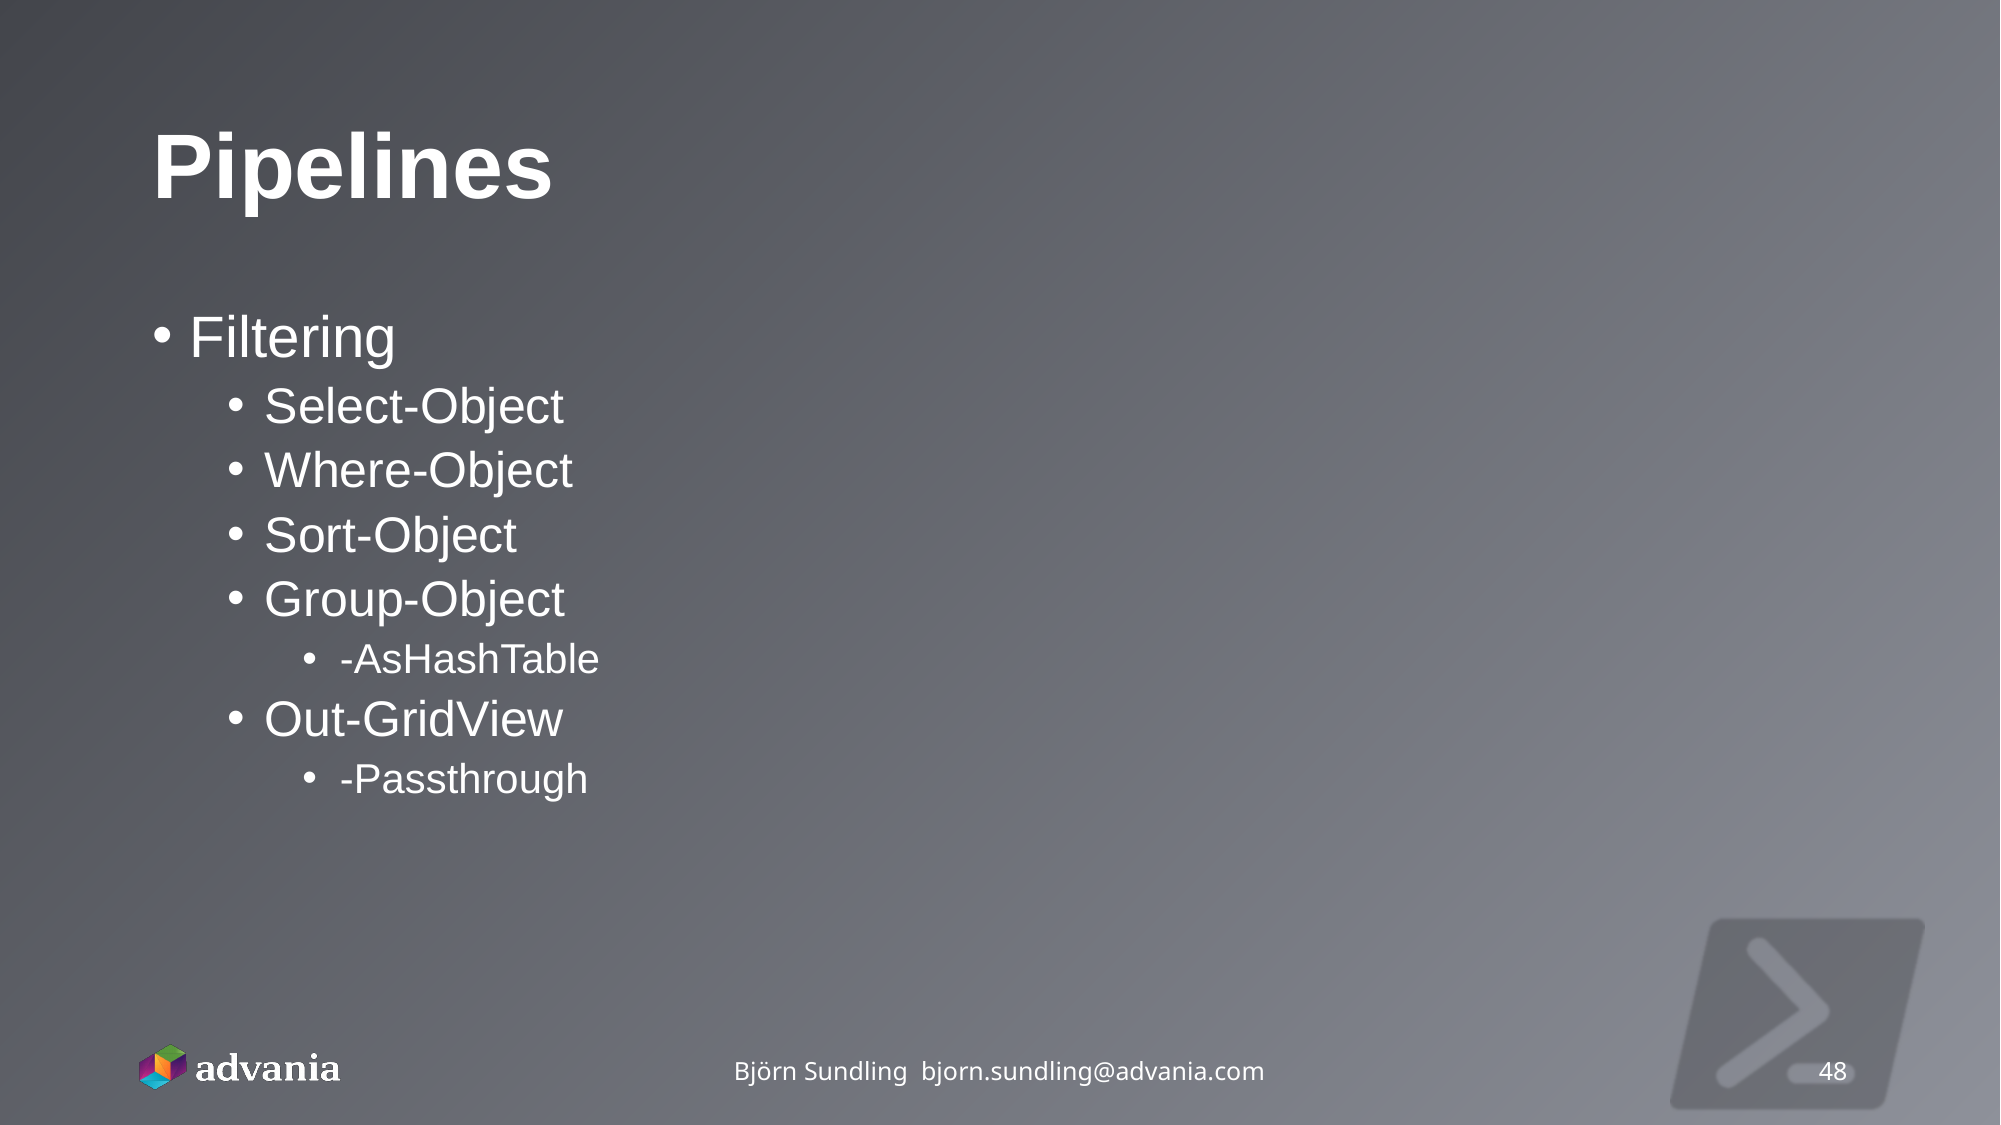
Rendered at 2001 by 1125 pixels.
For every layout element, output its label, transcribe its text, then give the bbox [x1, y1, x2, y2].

picture [127, 1031, 363, 1103]
footer Björn Sundling bjorn.sundling@advania.com [662, 1042, 1338, 1103]
list Filtering Select-Object Where-Object Sort-Object Group-Object -AsHashTable Out-GridView -Passthrough [137, 299, 1863, 1014]
slide_number 48 [1412, 1042, 1863, 1103]
title Pipelines [137, 59, 1863, 278]
